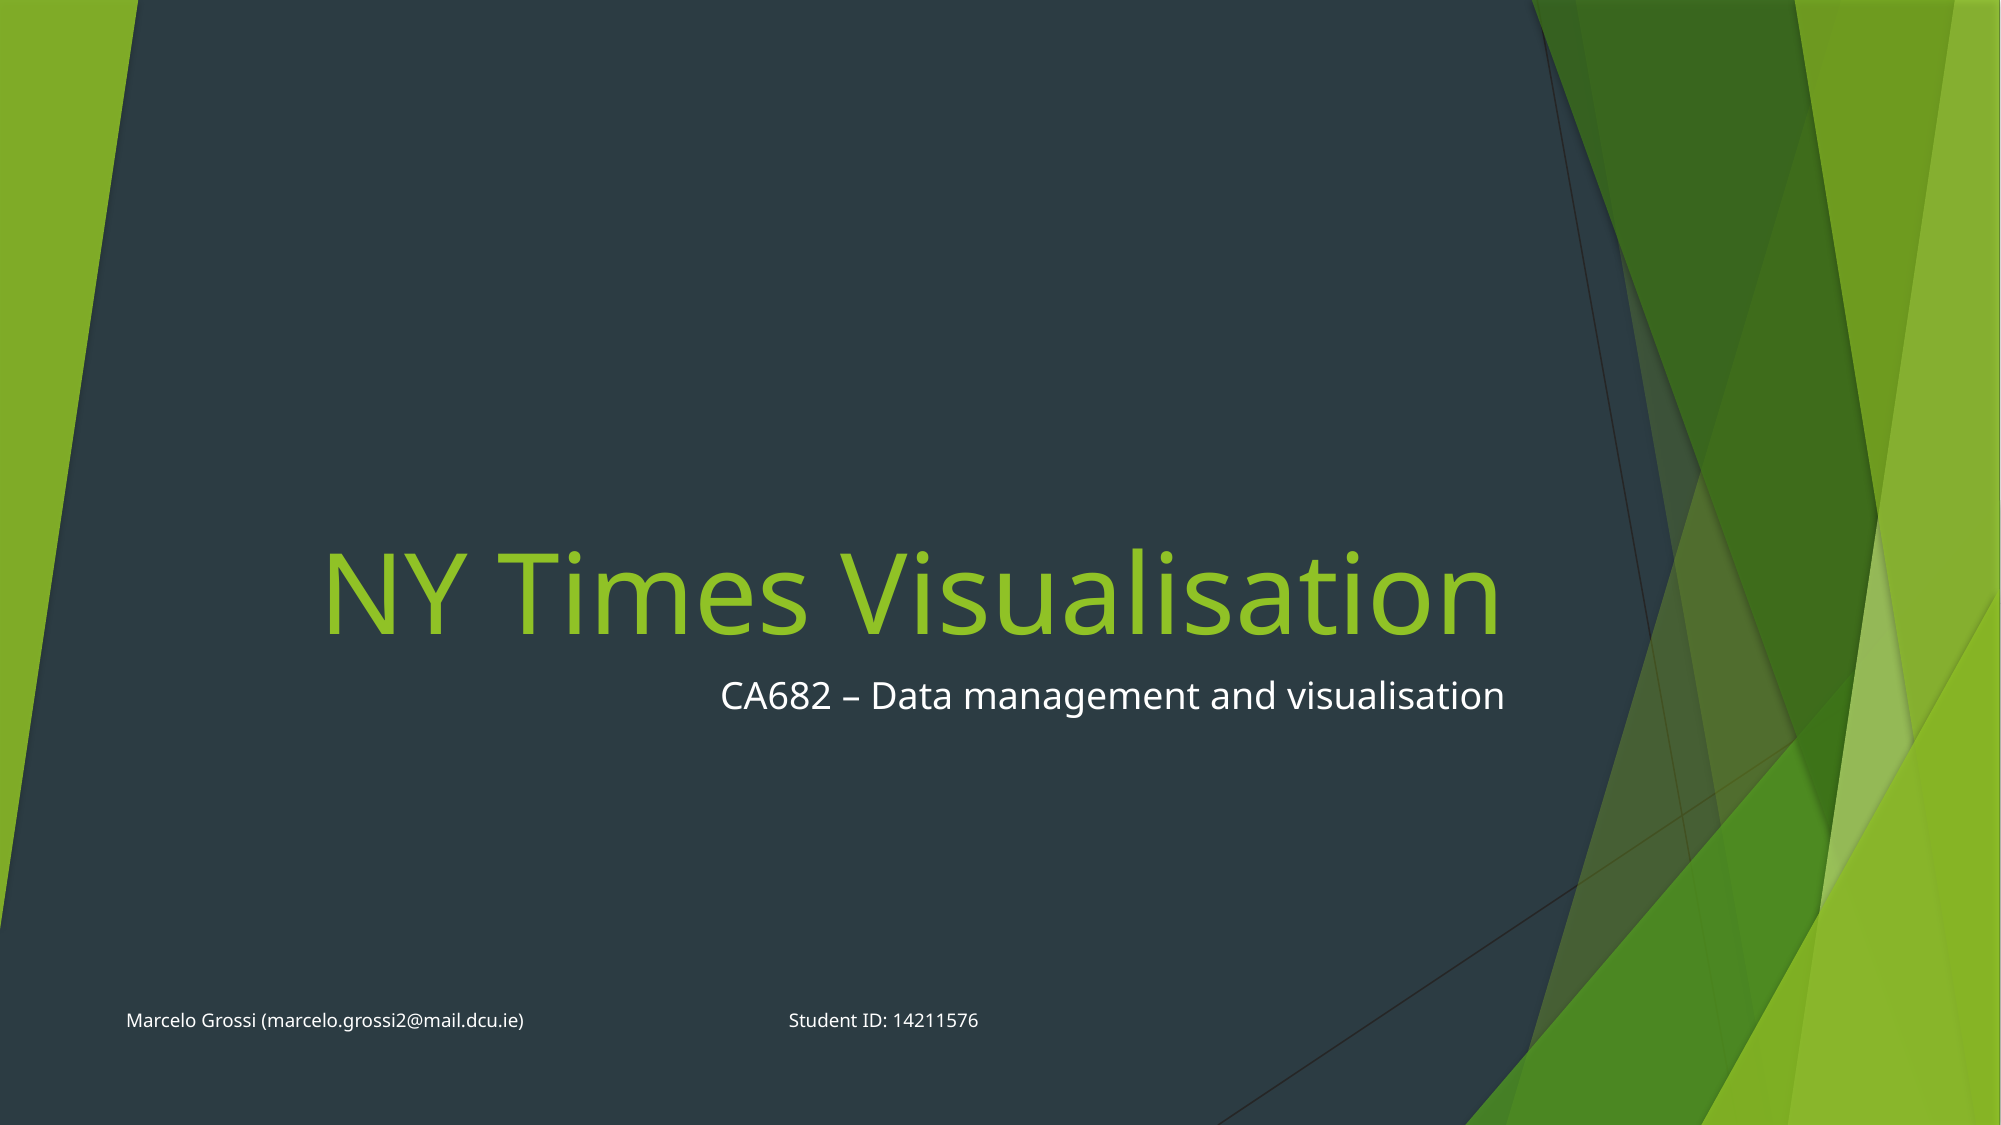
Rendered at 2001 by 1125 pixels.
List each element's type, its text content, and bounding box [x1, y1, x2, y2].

subtitle CA682 – Data management and visualisation [247, 664, 1522, 845]
footer Marcelo Grossi (marcelo.grossi2@mail.dcu.ie) Student ID: 14211576 [111, 991, 1145, 1051]
title NY Times Visualisation [247, 394, 1522, 664]
